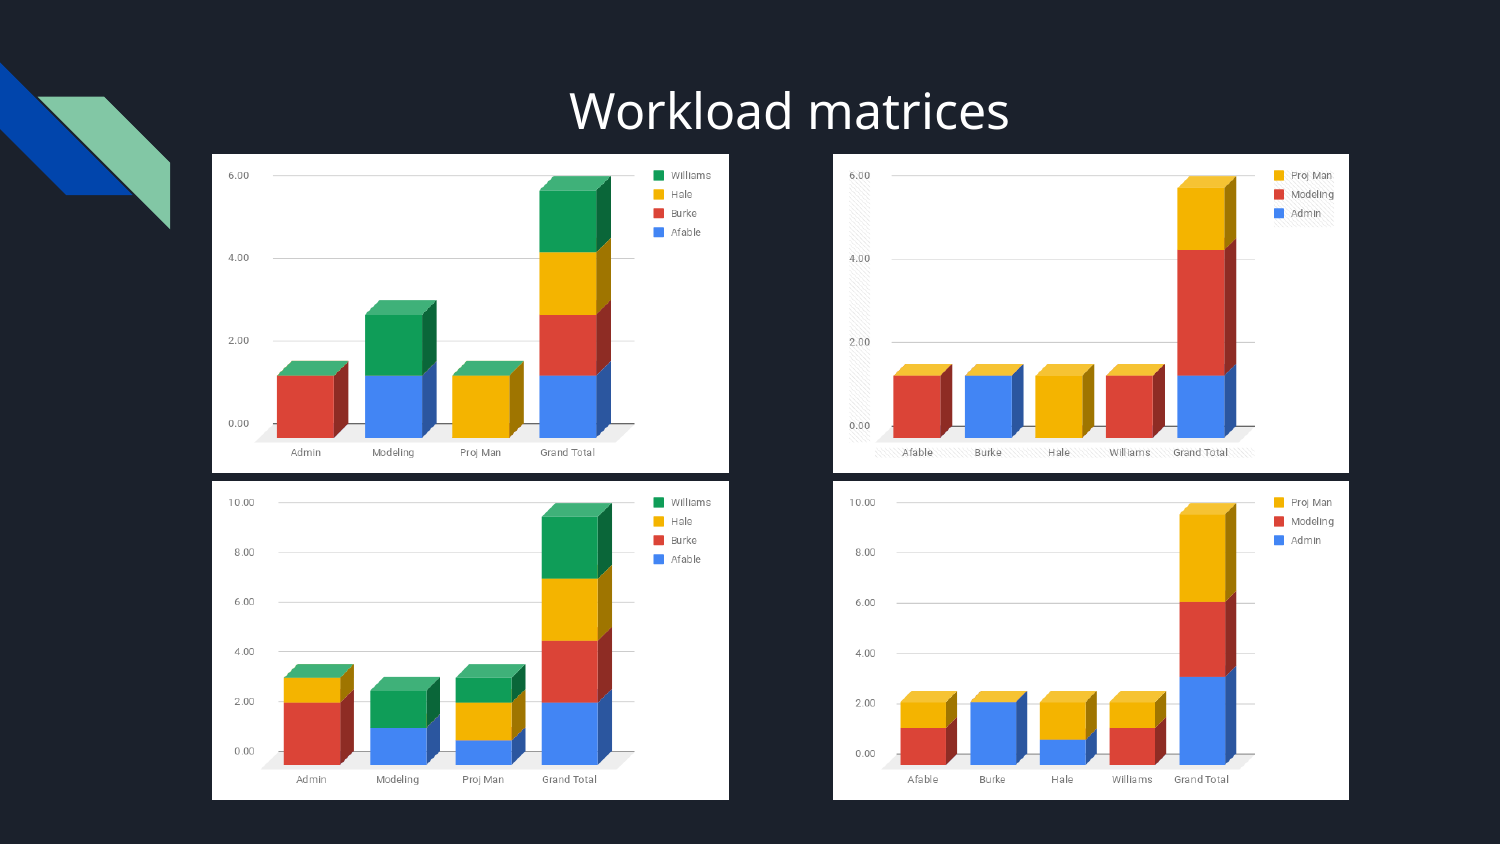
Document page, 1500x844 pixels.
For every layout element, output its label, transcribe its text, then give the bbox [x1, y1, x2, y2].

picture [833, 481, 1349, 801]
picture [833, 154, 1349, 473]
picture [212, 154, 729, 473]
picture [212, 481, 729, 801]
title Workload matrices [212, 64, 1368, 215]
